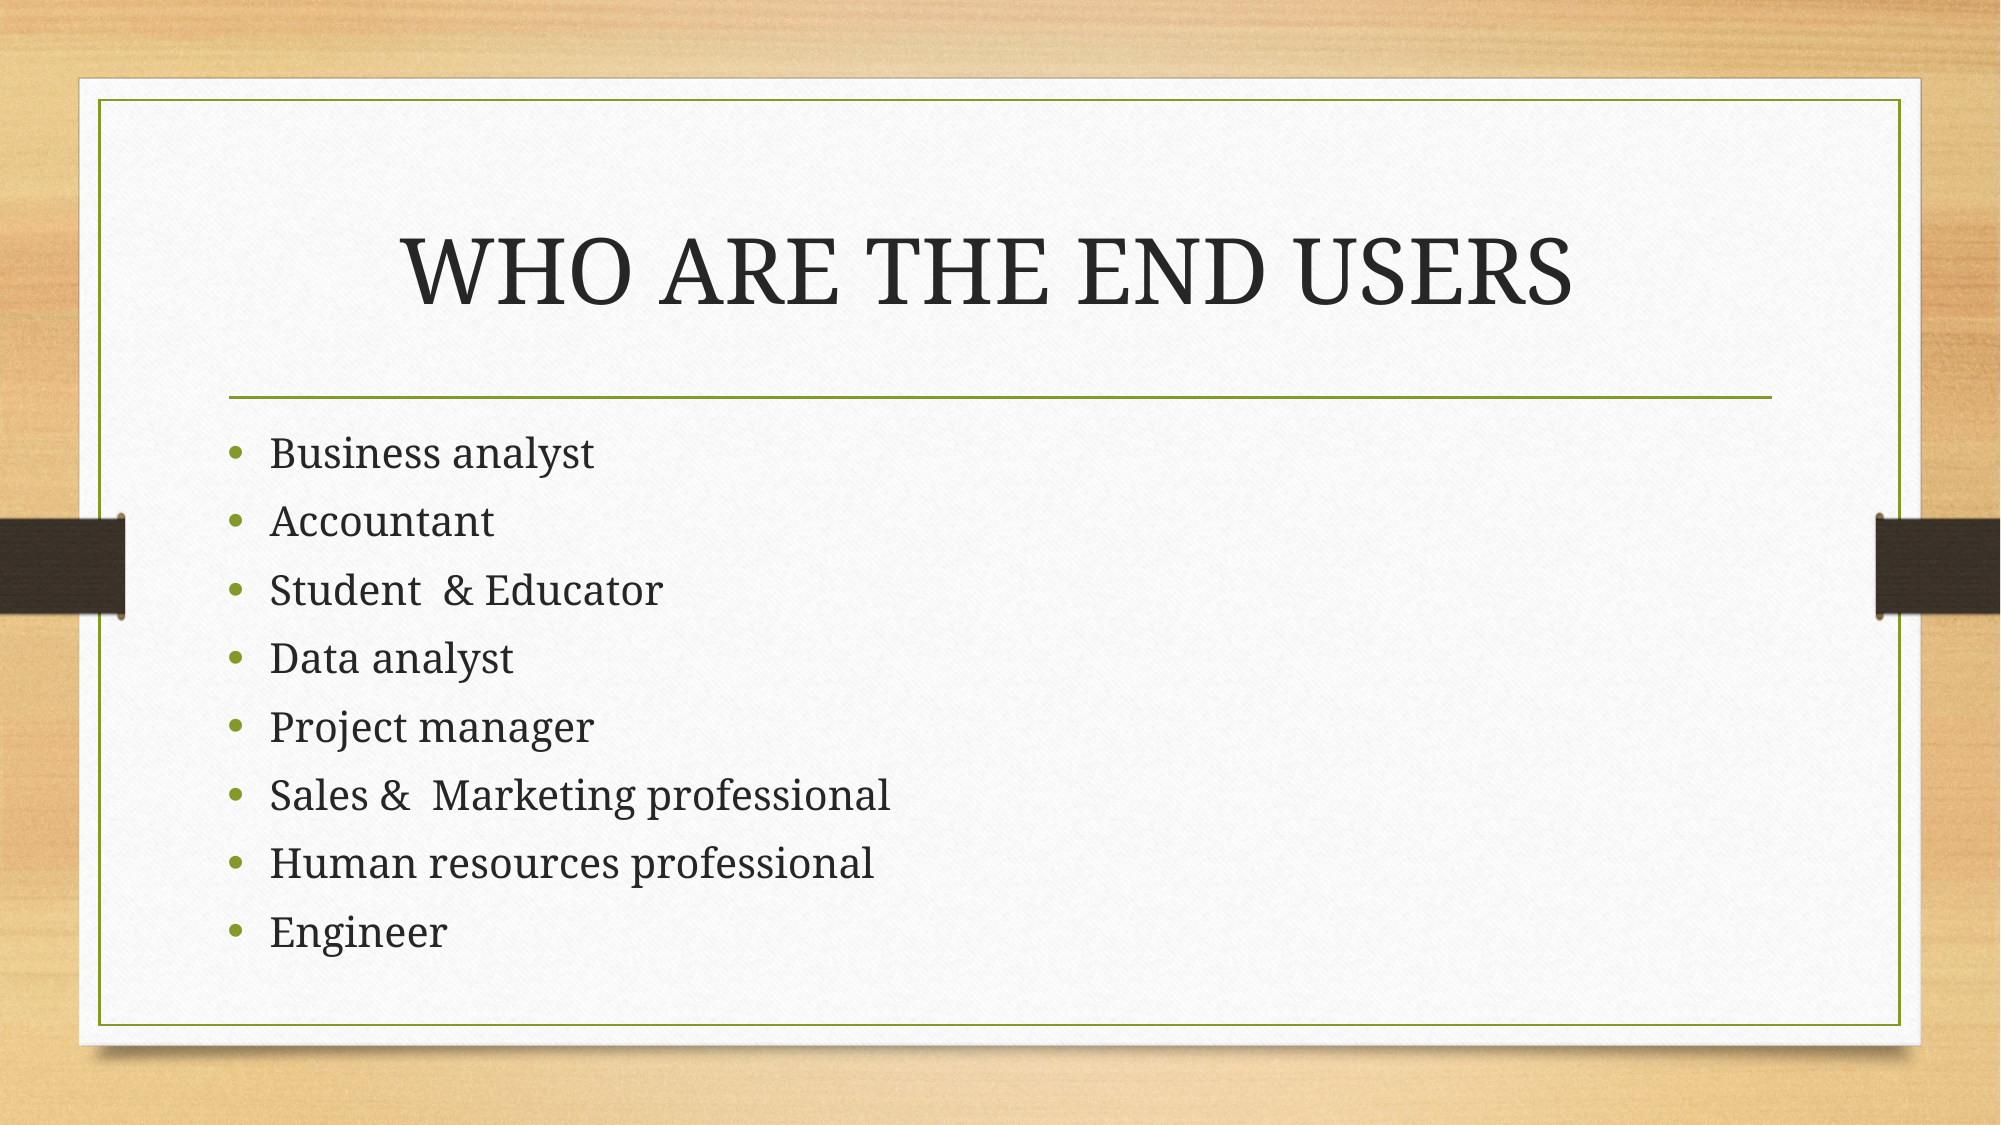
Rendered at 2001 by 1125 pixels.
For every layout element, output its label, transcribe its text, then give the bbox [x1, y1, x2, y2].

list Business analyst Accountant Student & Educator Data analyst Project manager Sales & Marketing professional Human resources professional Engineer [212, 419, 1788, 964]
title WHO ARE THE END USERS [212, 161, 1788, 375]
picture [0, 0, 2001, 1125]
